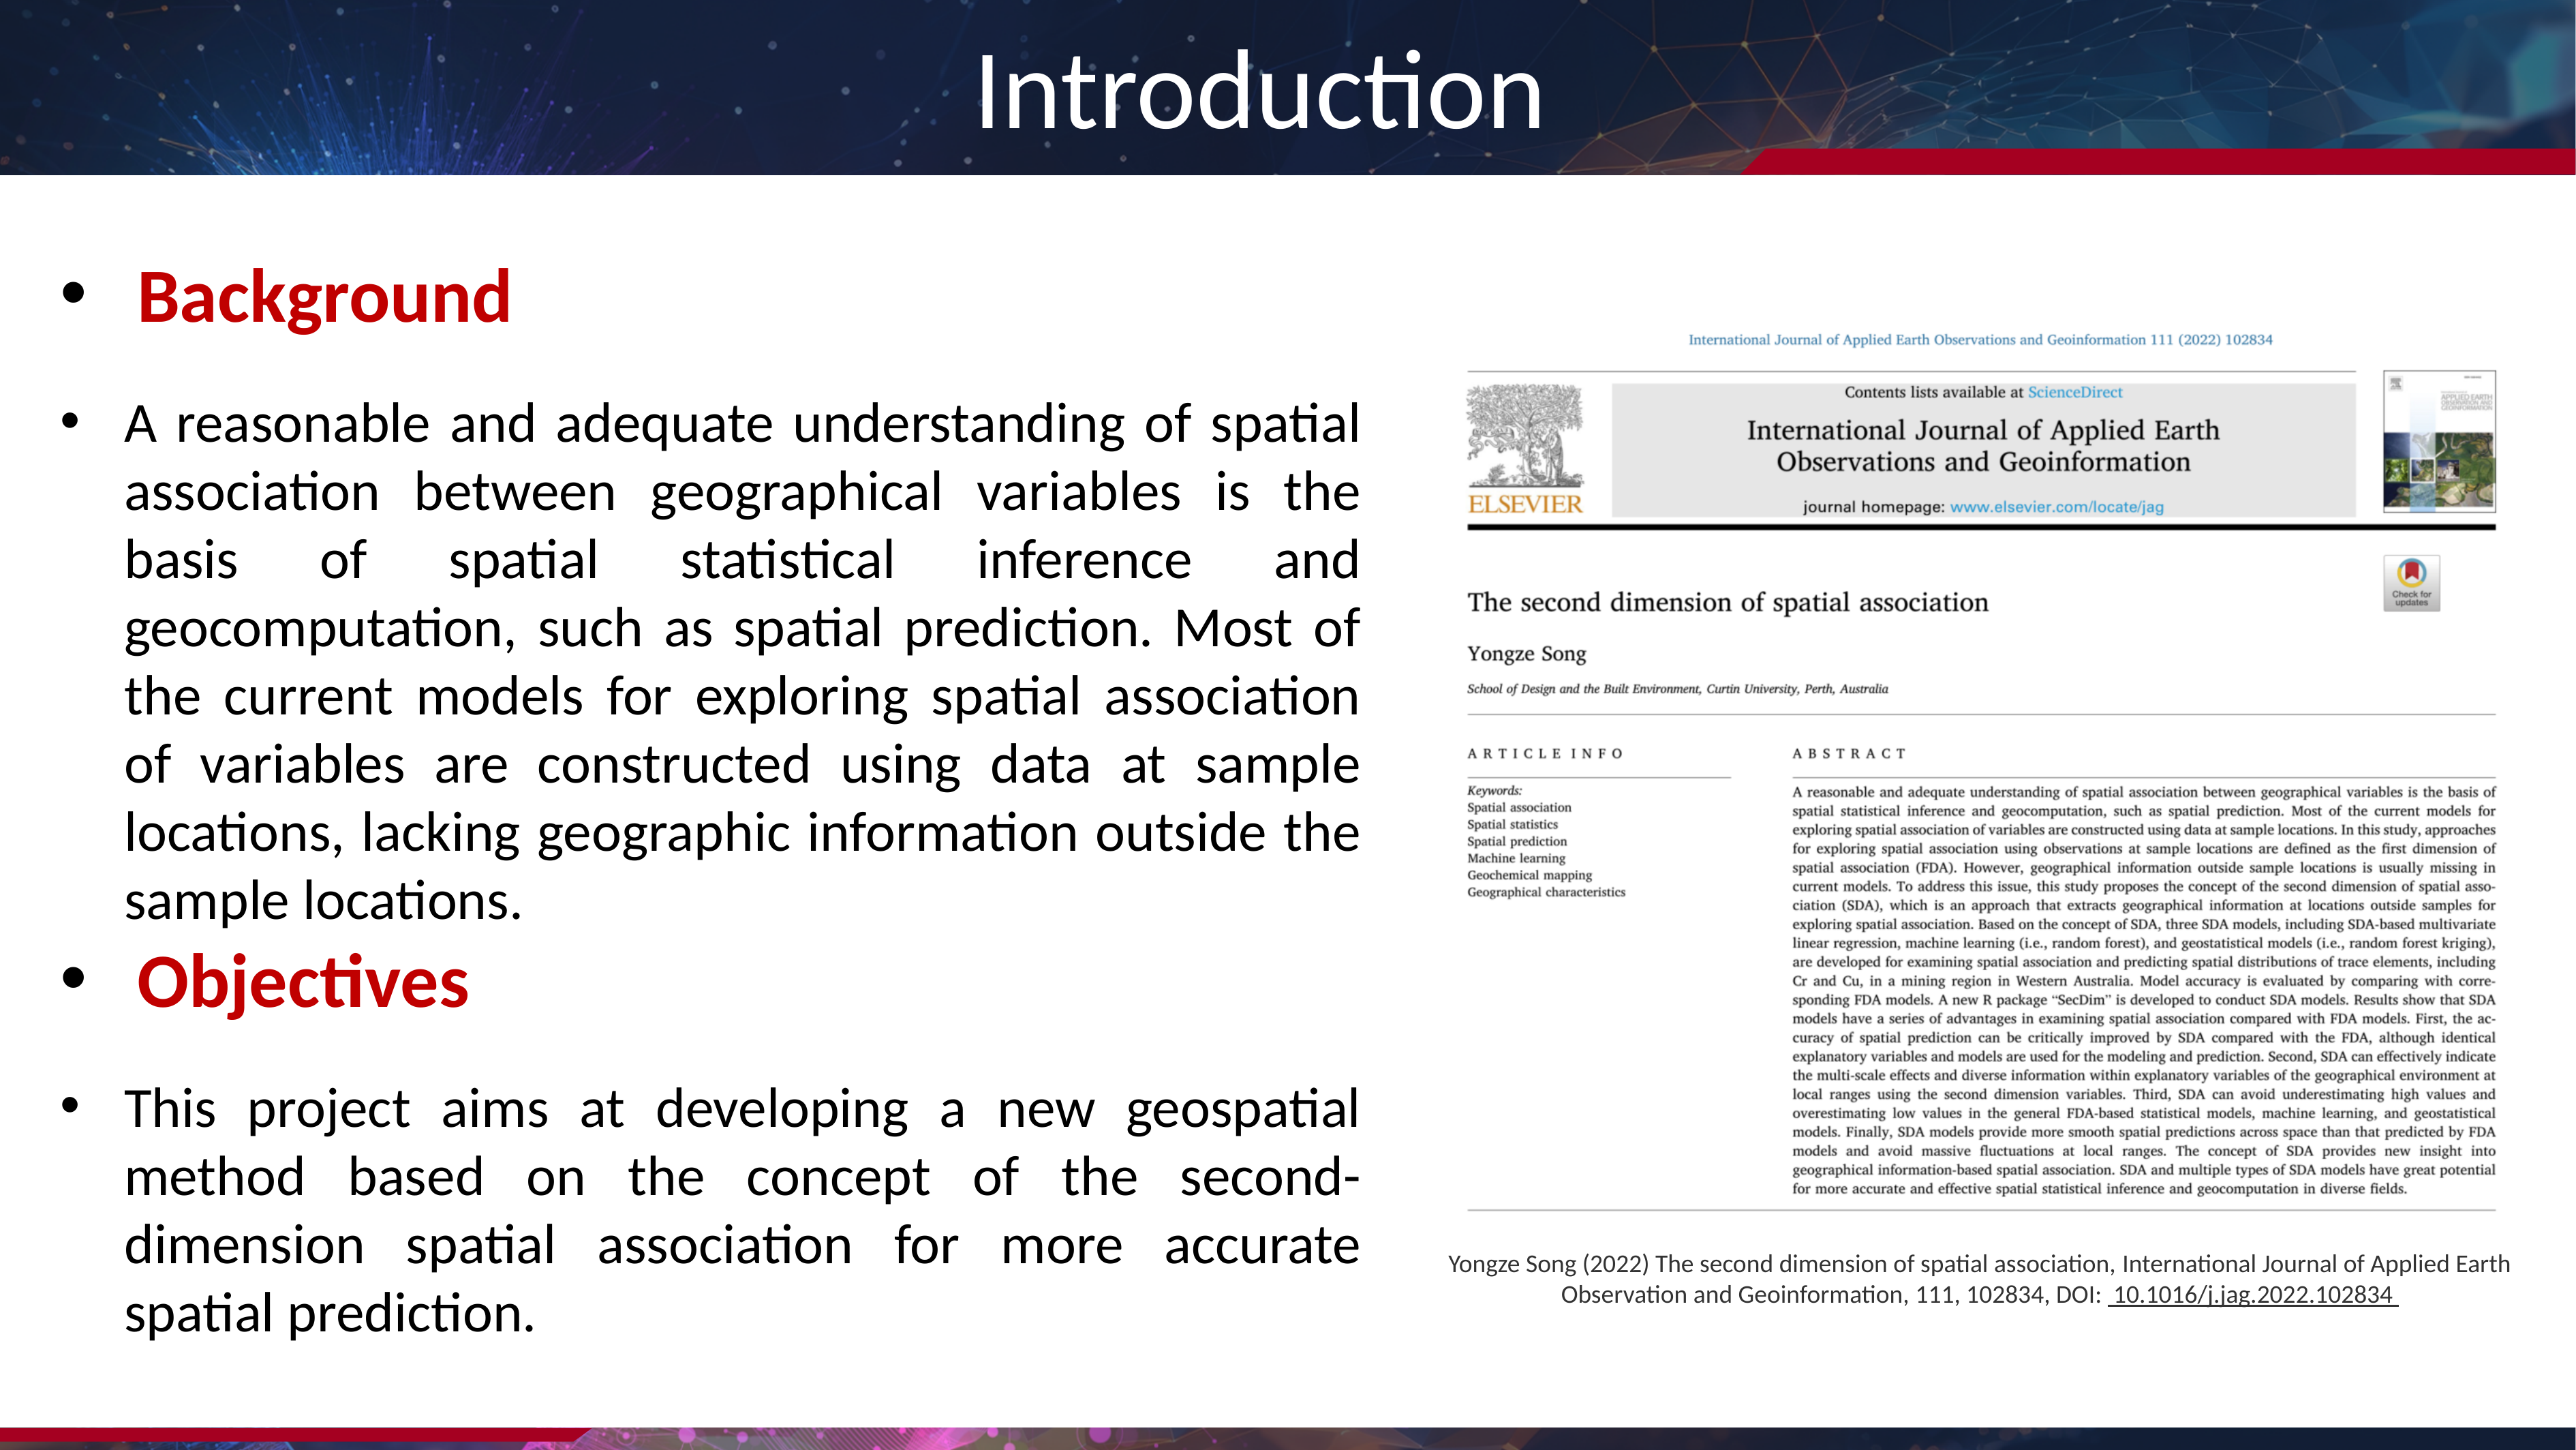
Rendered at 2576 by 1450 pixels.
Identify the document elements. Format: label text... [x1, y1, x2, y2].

picture [0, 1428, 2576, 1450]
title Introduction [149, 21, 2371, 175]
picture [0, 0, 2576, 175]
text_box Background A reasonable and adequate understanding of spatial association between geographical variables is the basis of spatial statistical inference and geocomputation, such as spatial prediction. Most of the current models for exploring spatial association of variables are constructed using data at sample locations, lacking geographic information outside the sample locations. Objectives This project aims at developing a new geospatial method based on the concept of the second-dimension spatial association for more accurate spatial prediction. [50, 240, 1373, 1449]
picture [1453, 328, 2507, 1219]
text_box Yongze Song (2022) The second dimension of spatial association, International Journal of Applied Earth Observation and Geoinformation, 111, 102834, DOI: 10.1016/j.jag.2022.102834 [1418, 1241, 2541, 1314]
